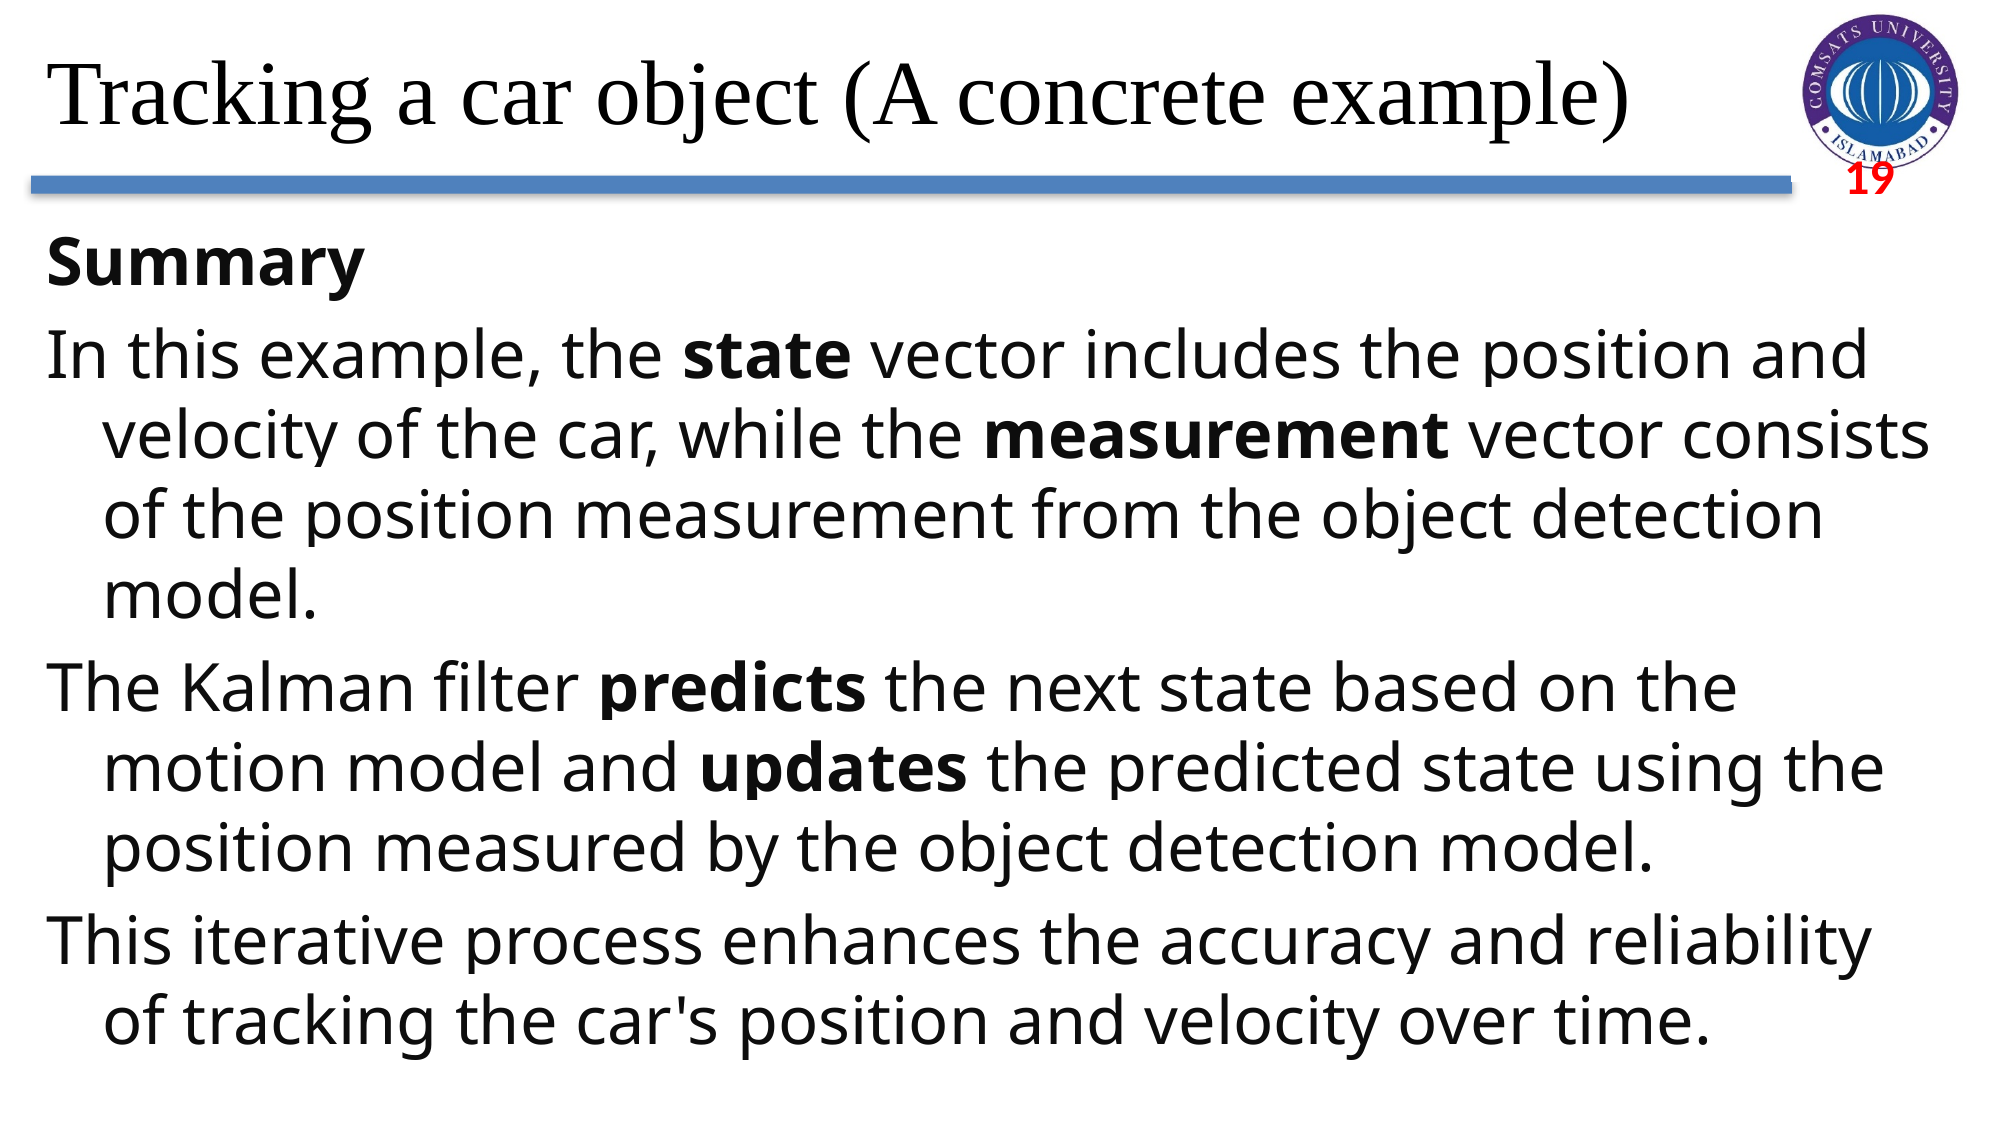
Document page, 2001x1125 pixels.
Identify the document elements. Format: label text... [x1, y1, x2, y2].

list Summary In this example, the state vector includes the position and velocity of the car, while the measurement vector consists of the position measurement from the object detection model. The Kalman filter predicts the next state based on the motion model and updates the predicted state using the position measured by the object detection model. This iterative process enhances the accuracy and reliability of tracking the car's position and velocity over time. [31, 210, 1954, 1114]
picture [1878, 166, 1888, 177]
picture [1791, 1, 1969, 182]
title Tracking a car object (A concrete example) [31, 11, 1792, 164]
